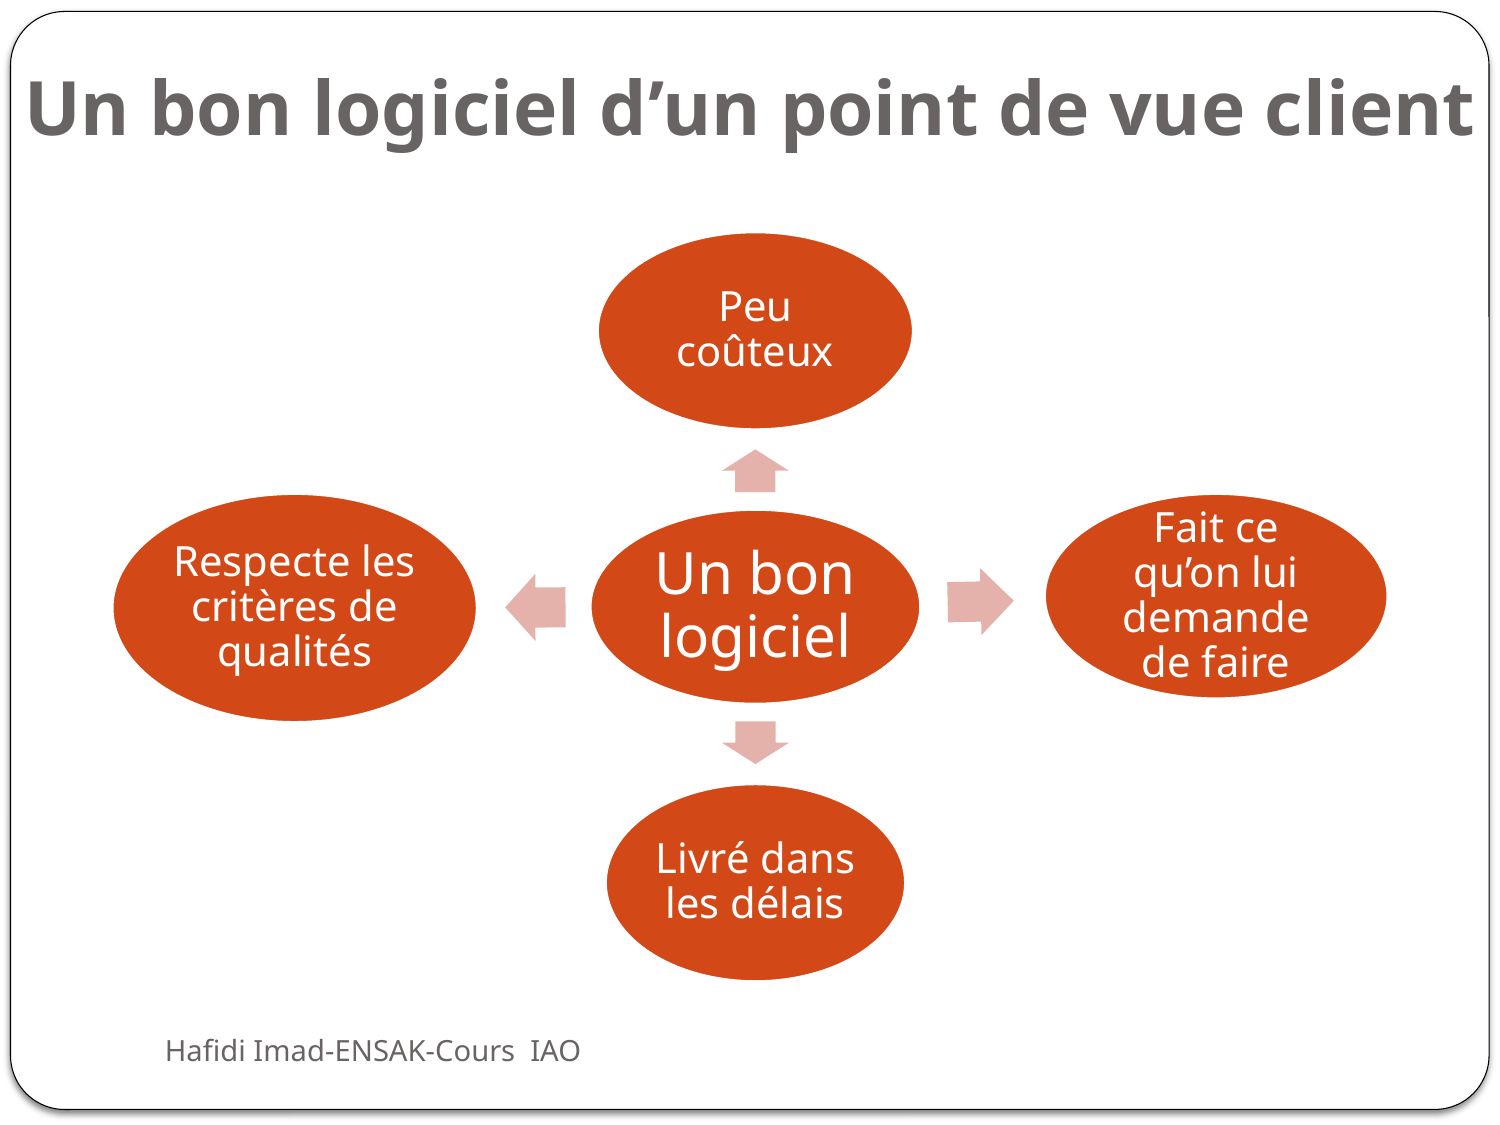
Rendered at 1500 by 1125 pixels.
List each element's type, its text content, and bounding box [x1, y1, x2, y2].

title Un bon logiciel d’un point de vue client [0, 37, 1500, 166]
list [112, 231, 1388, 982]
footer Hafidi Imad-ENSAK-Cours IAO [150, 1012, 800, 1088]
